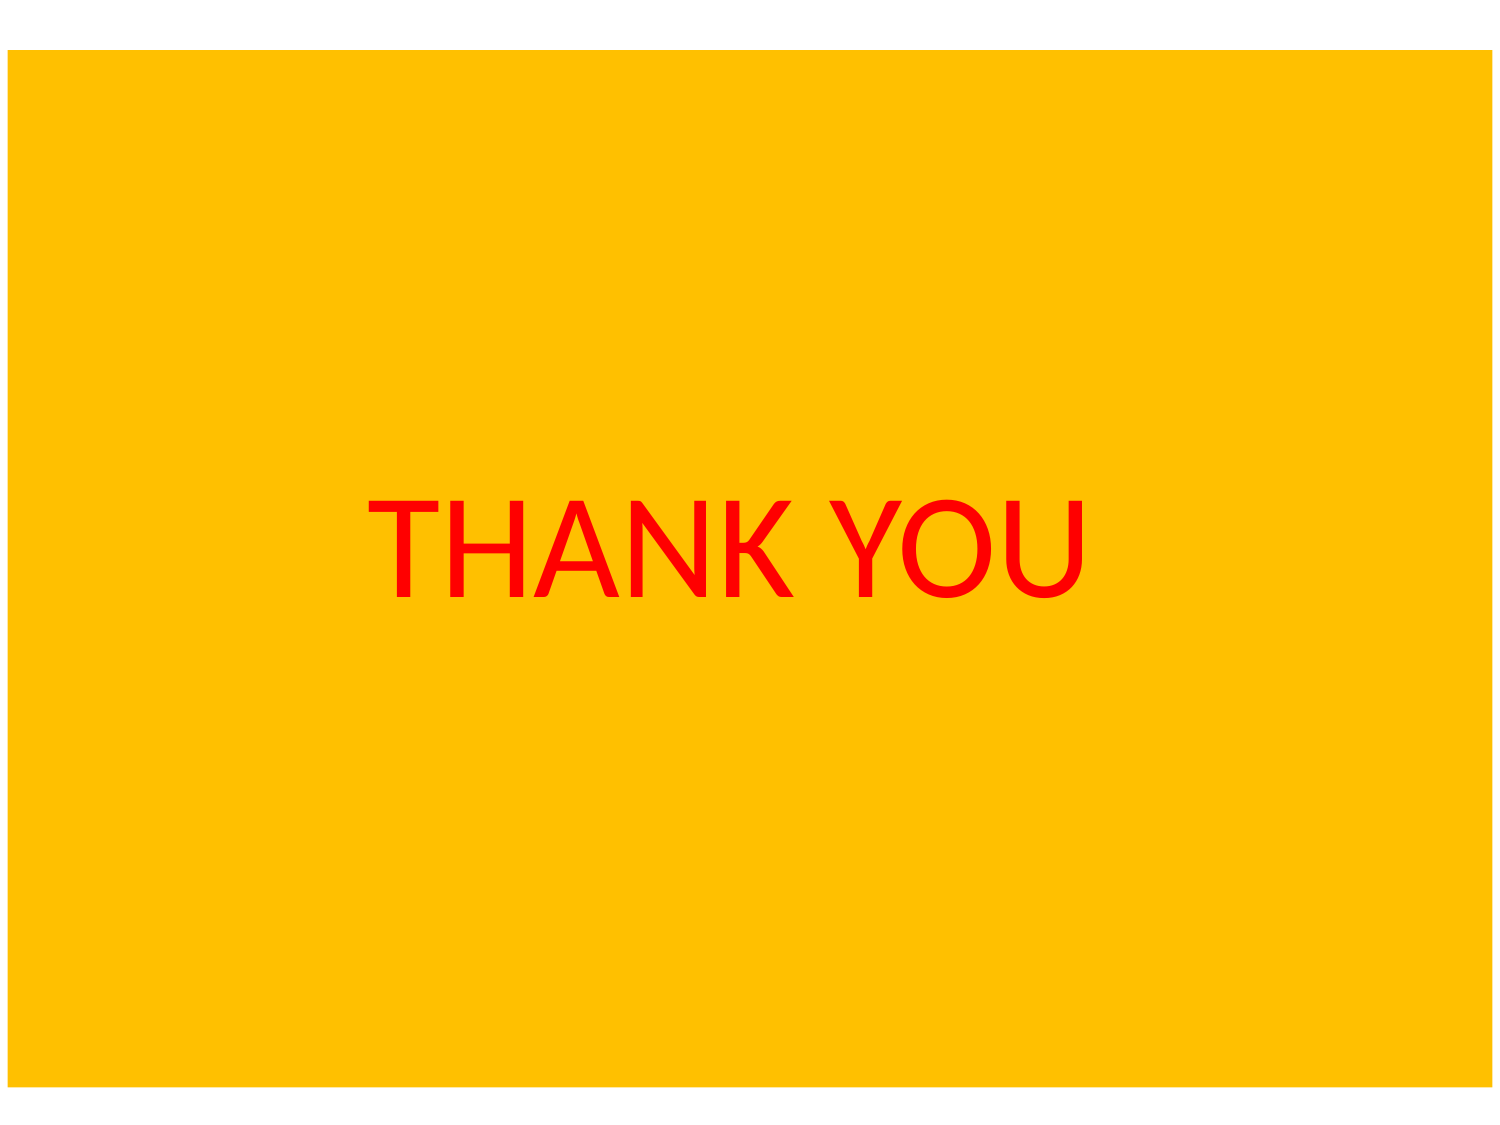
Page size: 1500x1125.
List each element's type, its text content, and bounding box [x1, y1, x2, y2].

list THANK YOU [7, 50, 1493, 1088]
